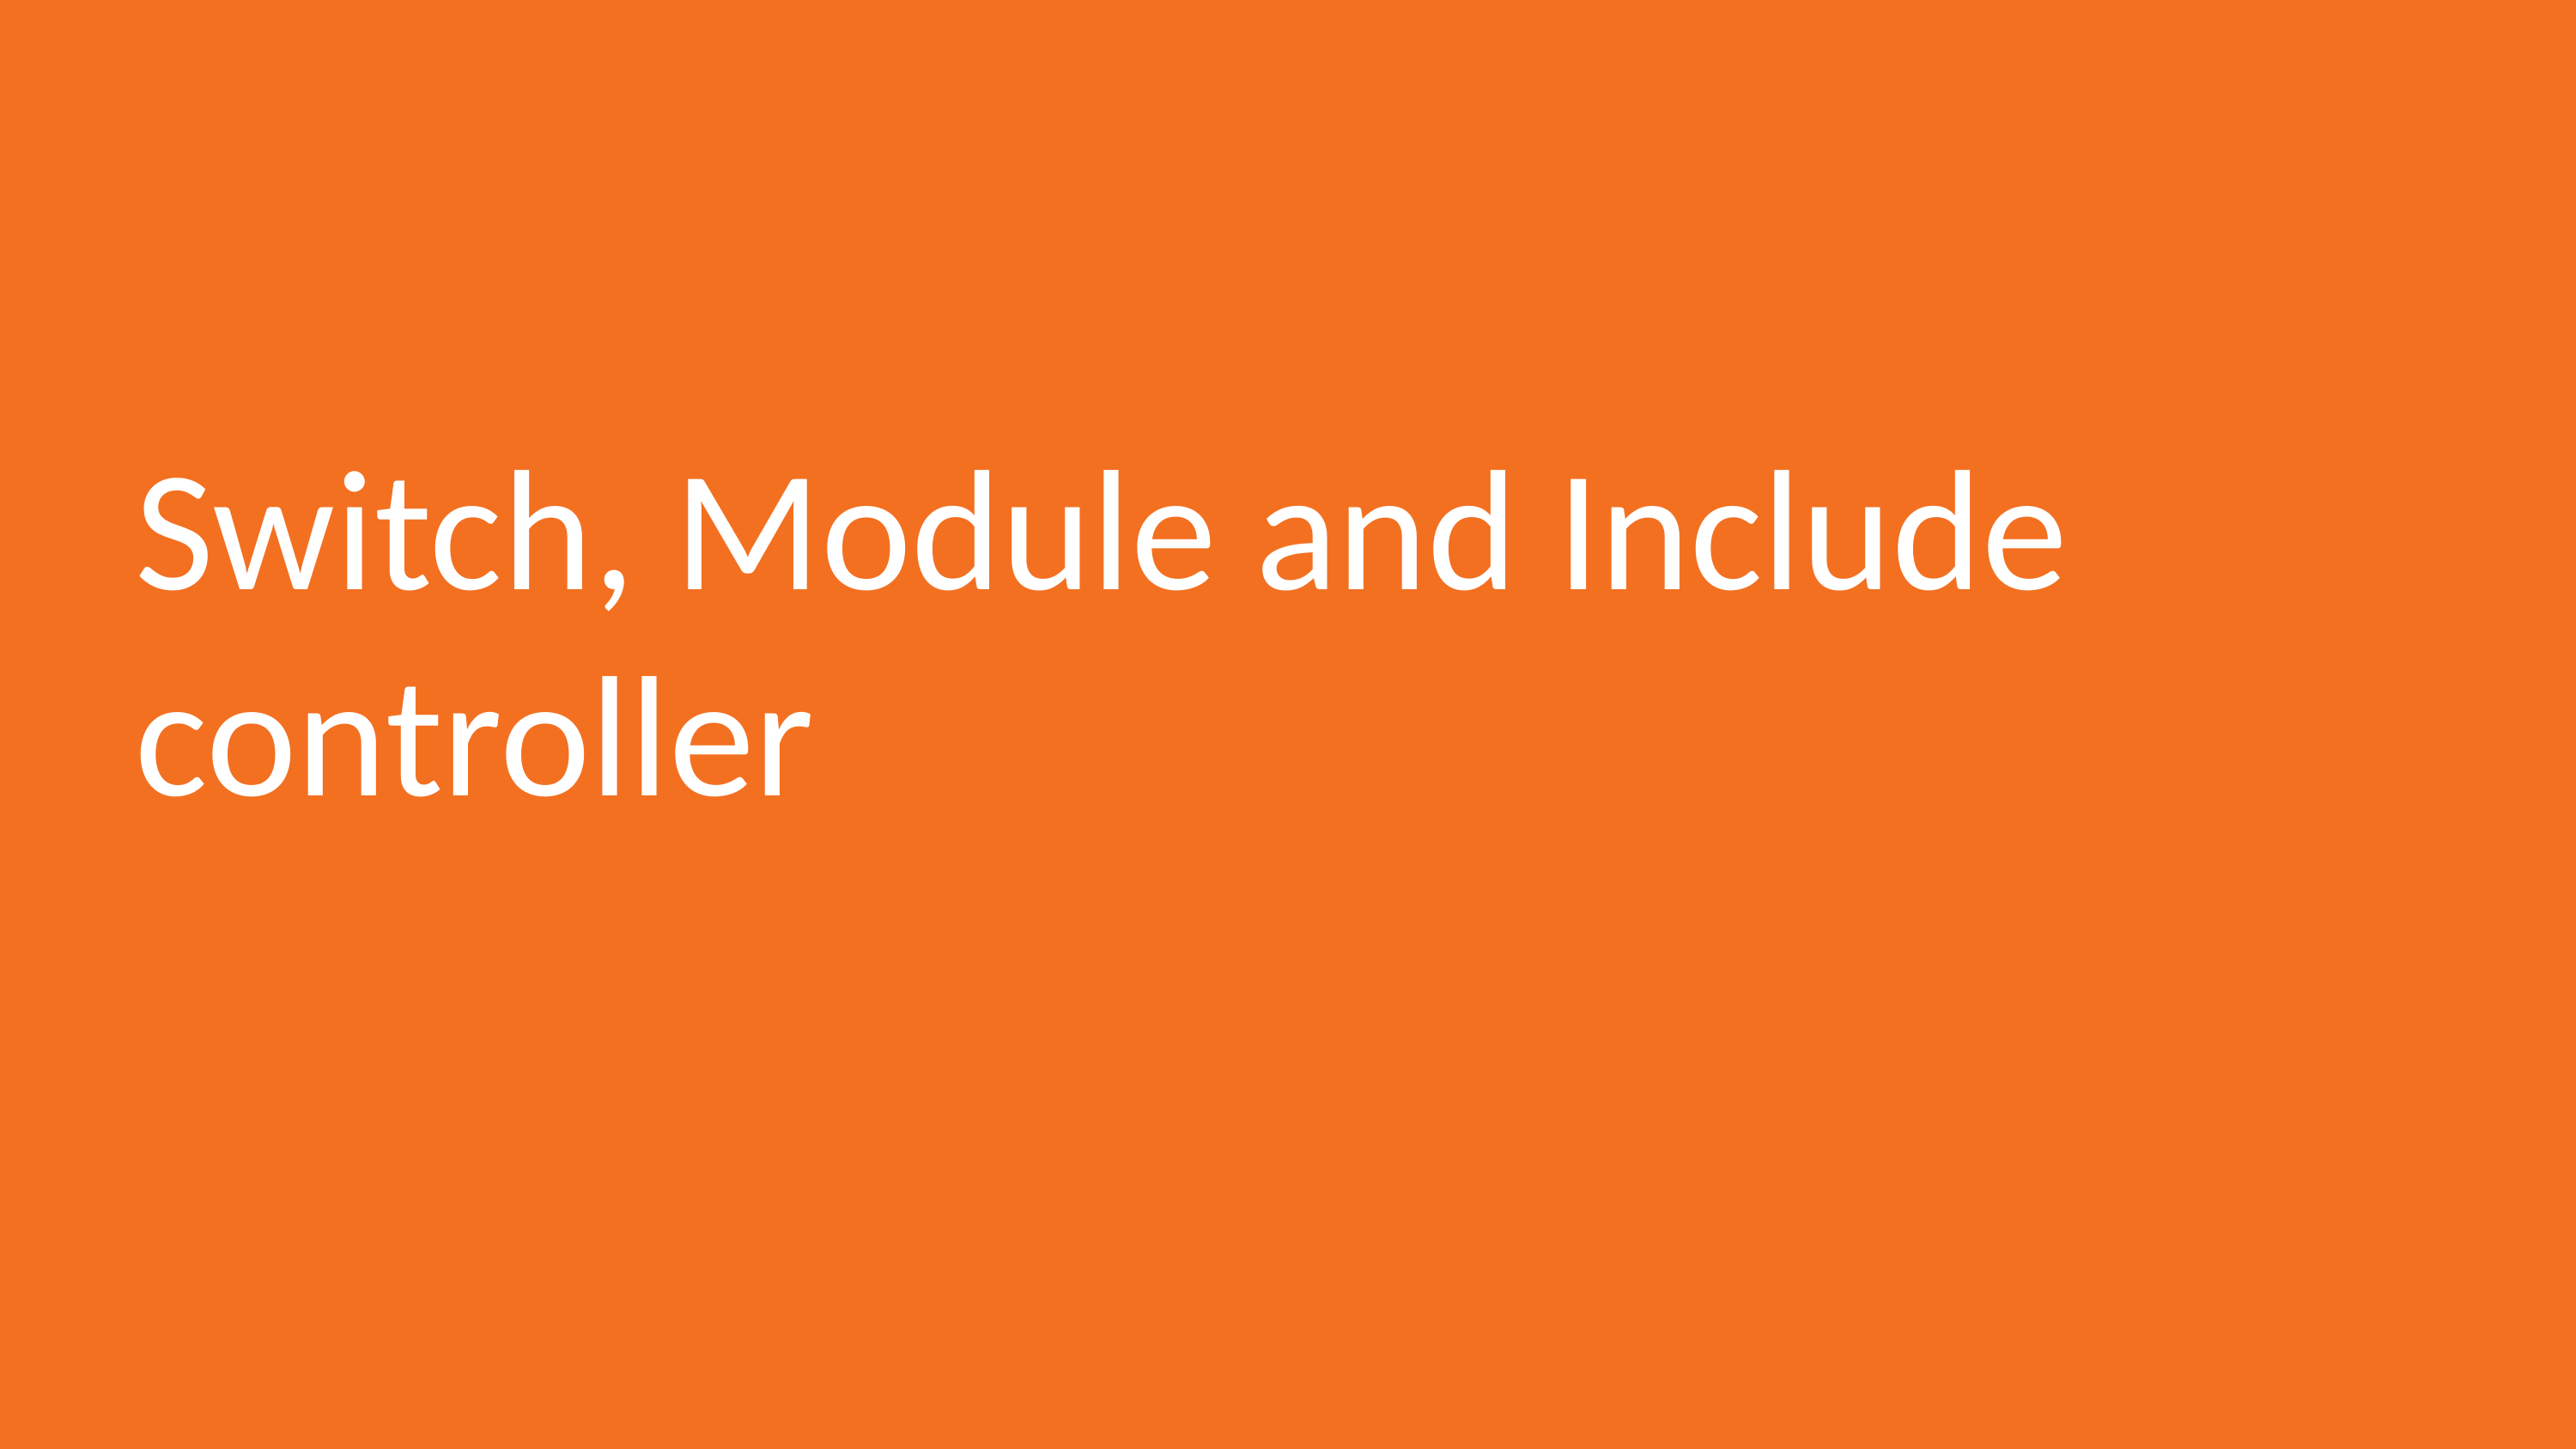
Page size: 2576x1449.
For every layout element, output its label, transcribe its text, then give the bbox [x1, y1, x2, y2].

title Switch, Module and Include controller [109, 593, 2427, 856]
